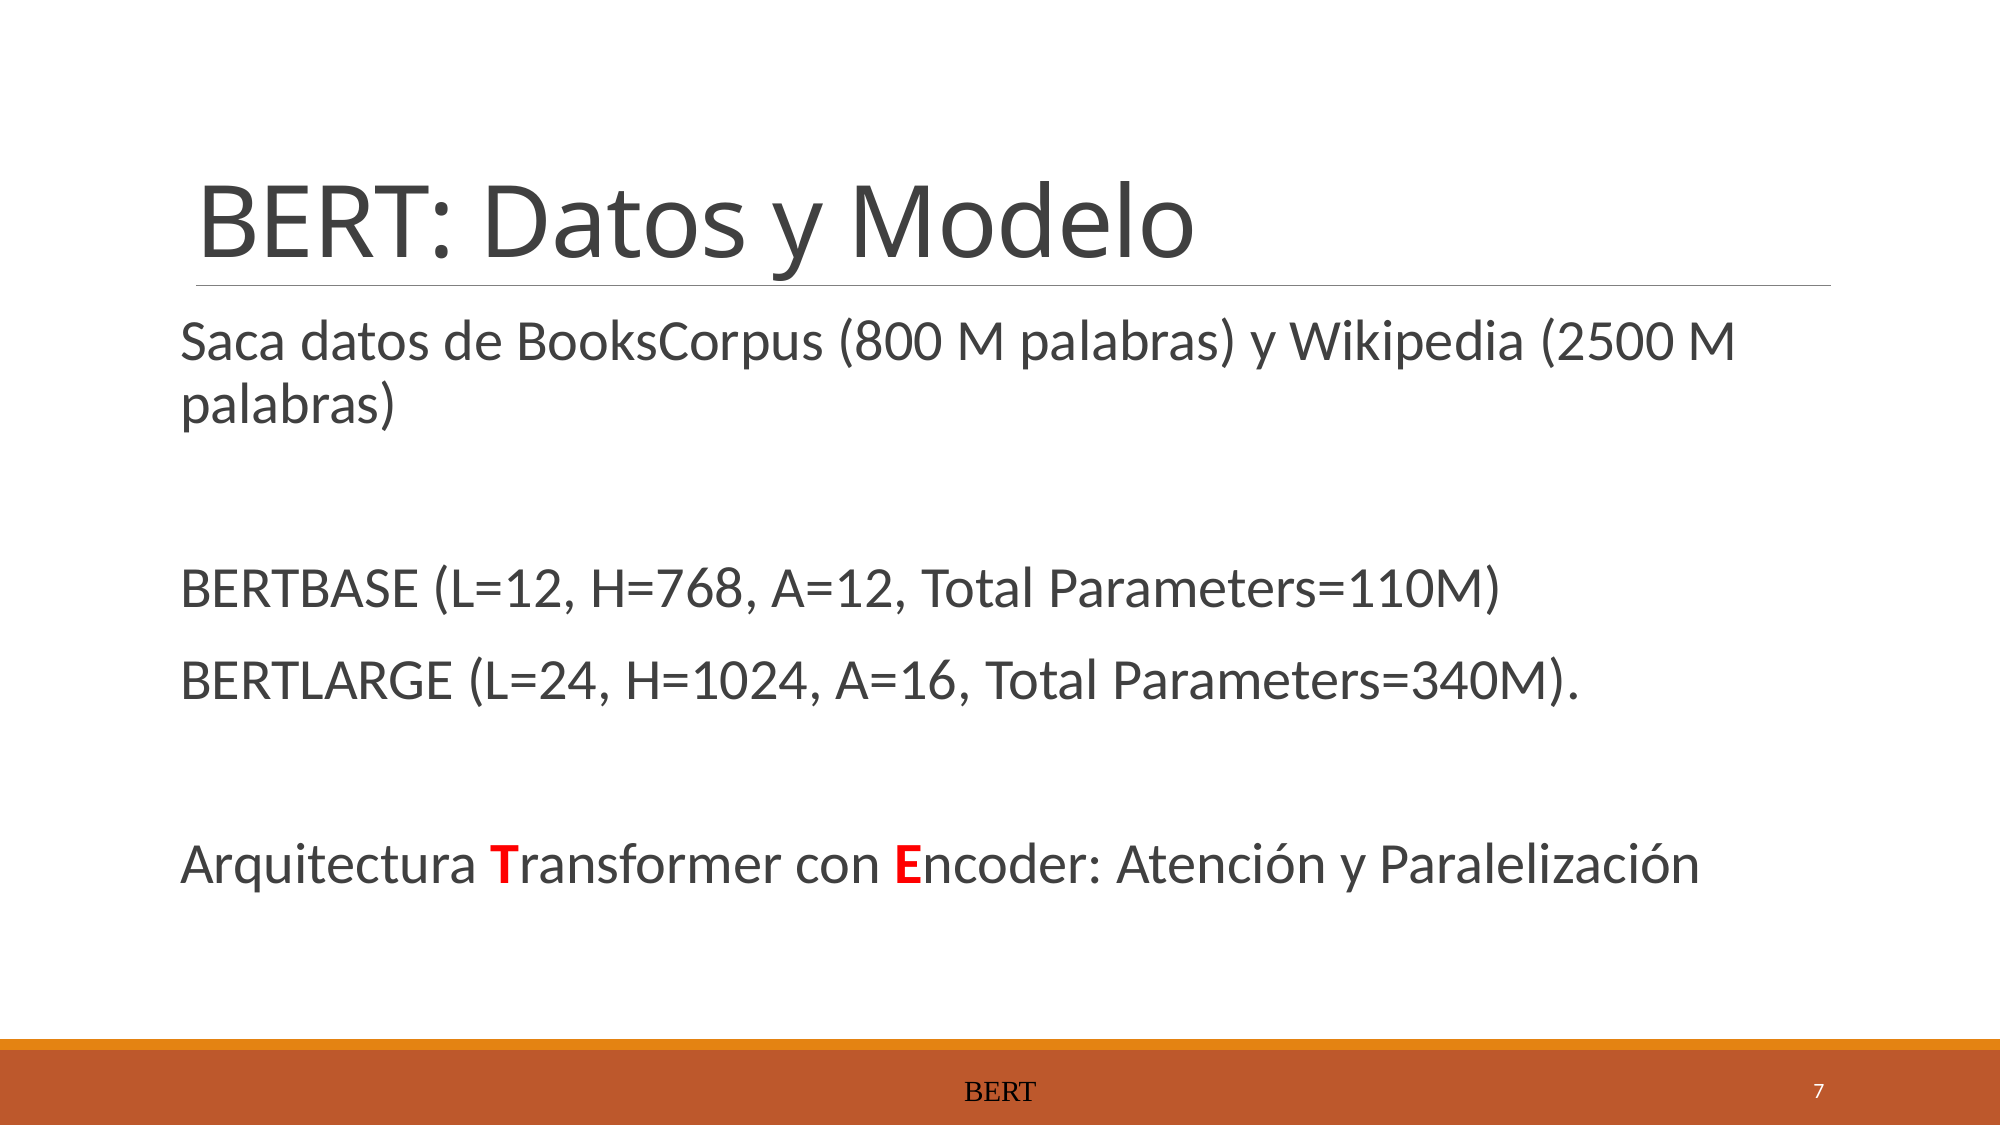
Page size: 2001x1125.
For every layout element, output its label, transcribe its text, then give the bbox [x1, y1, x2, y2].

slide_number 7 [1624, 1059, 1840, 1120]
title BERT: Datos y Modelo [180, 47, 1830, 285]
footer BERT [604, 1059, 1396, 1120]
list Saca datos de BooksCorpus (800 M palabras) y Wikipedia (2500 M palabras) BERTBASE (L=12, H=768, A=12, Total Parameters=110M) BERTLARGE (L=24, H=1024, A=16, Total Parameters=340M). Arquitectura Transformer con Encoder: Atención y Paralelización [180, 302, 1830, 963]
